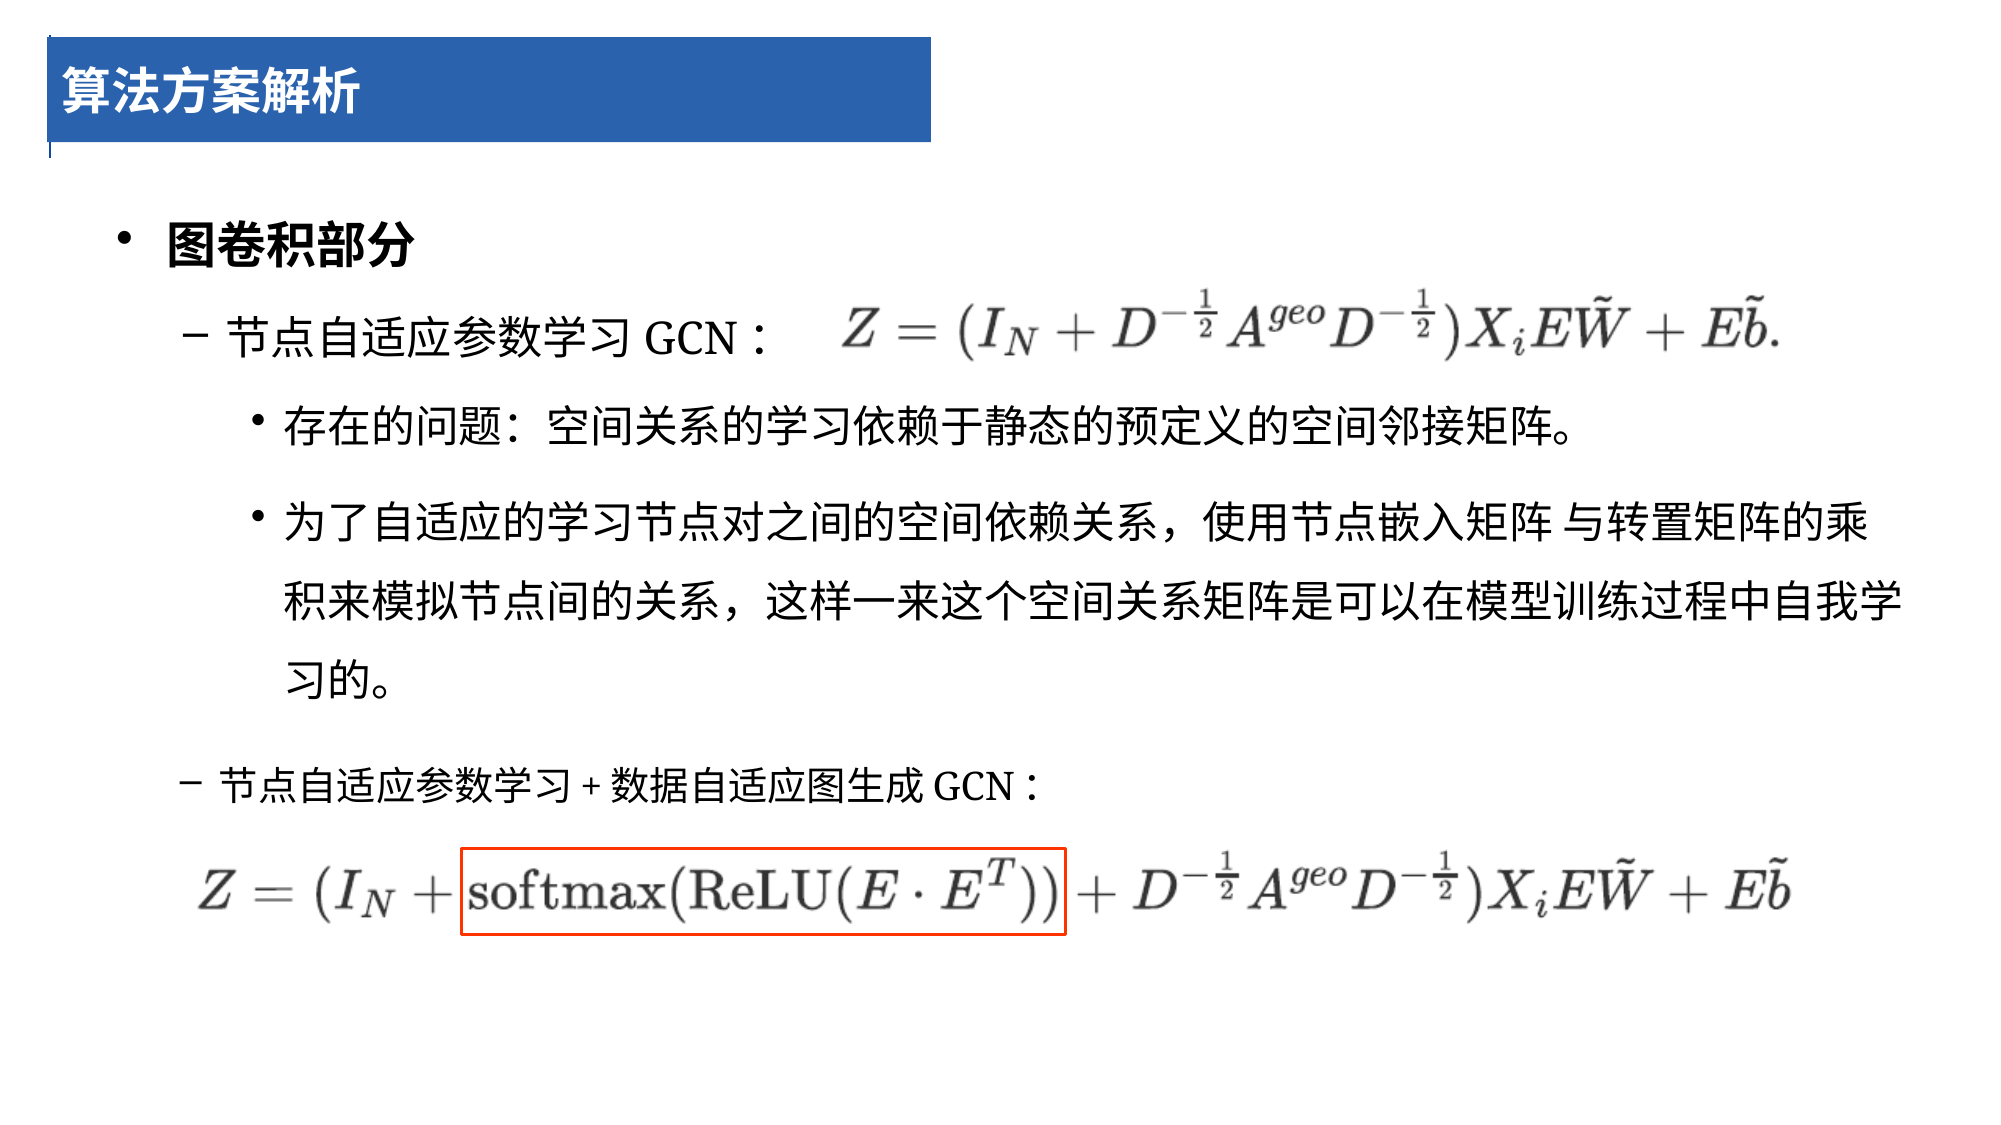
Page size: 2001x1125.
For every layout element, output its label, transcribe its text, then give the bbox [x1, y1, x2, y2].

text_box 节点自适应参数学习+数据自适应图生成GCN： [102, 729, 1262, 816]
picture [814, 280, 1811, 385]
picture [168, 831, 1832, 949]
list 算法方案解析 [47, 37, 931, 143]
